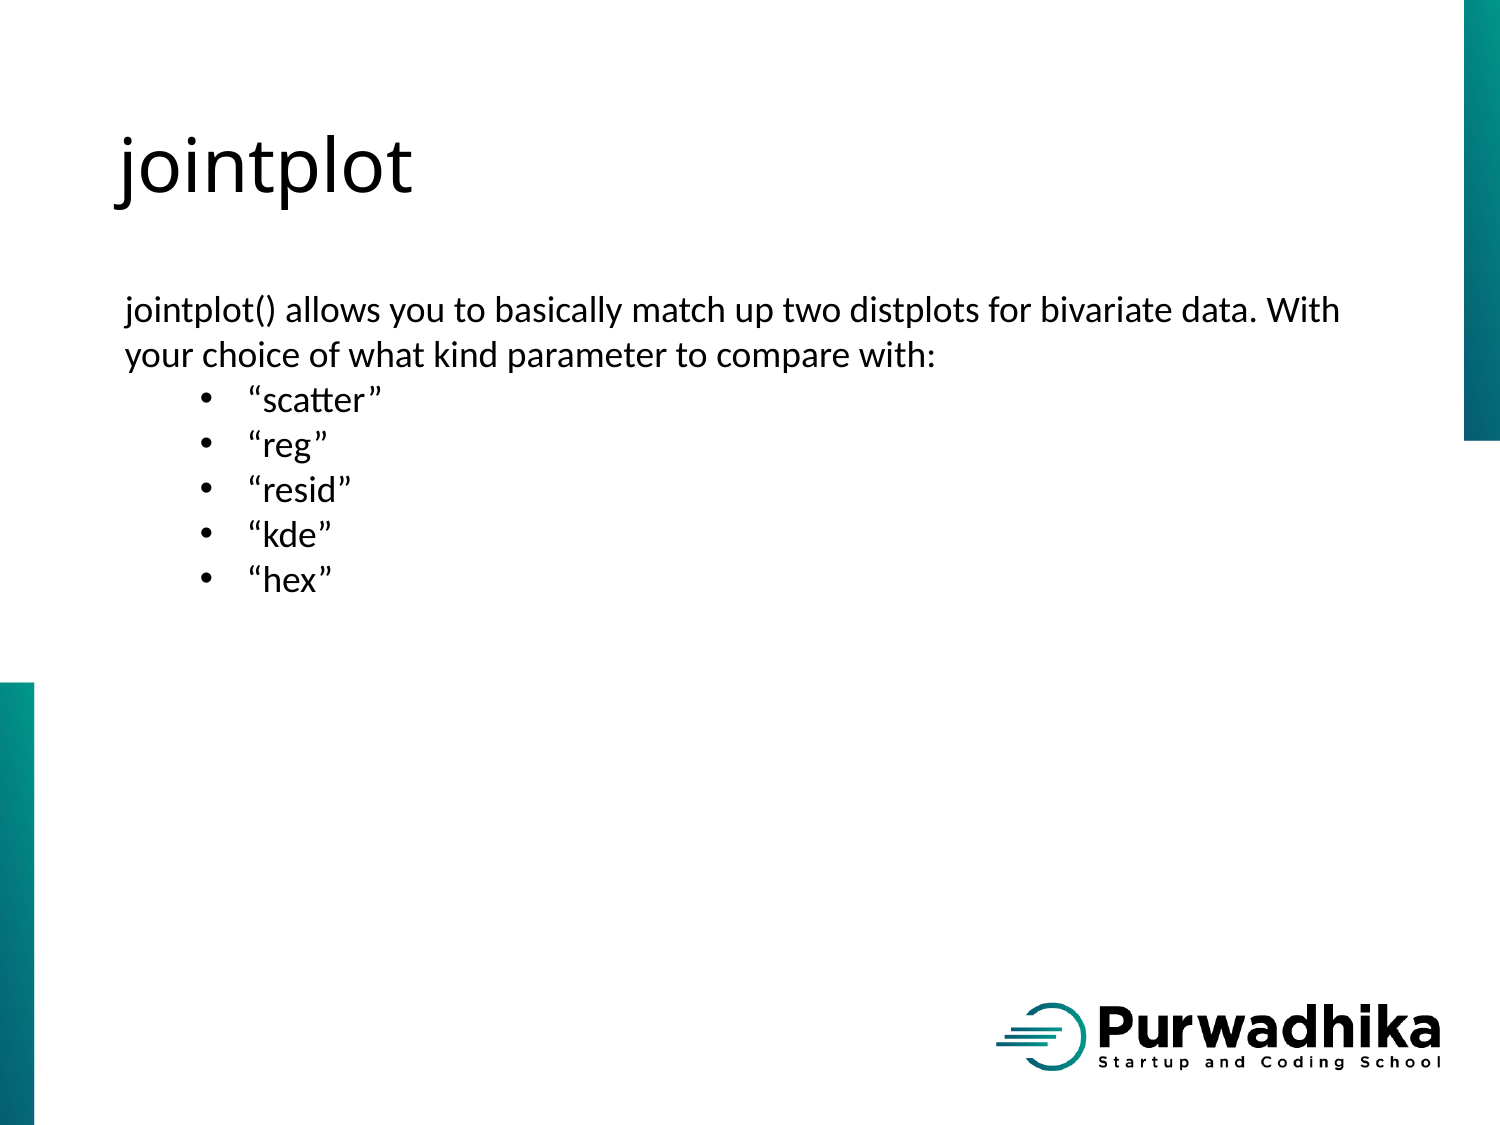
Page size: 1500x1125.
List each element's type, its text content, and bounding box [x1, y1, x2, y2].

picture [0, 0, 1500, 1125]
text_box jointplot() allows you to basically match up two distplots for bivariate data. With your choice of what kind parameter to compare with: “scatter” “reg” “resid” “kde” “hex” [110, 277, 1390, 607]
title jointplot [103, 59, 1397, 278]
